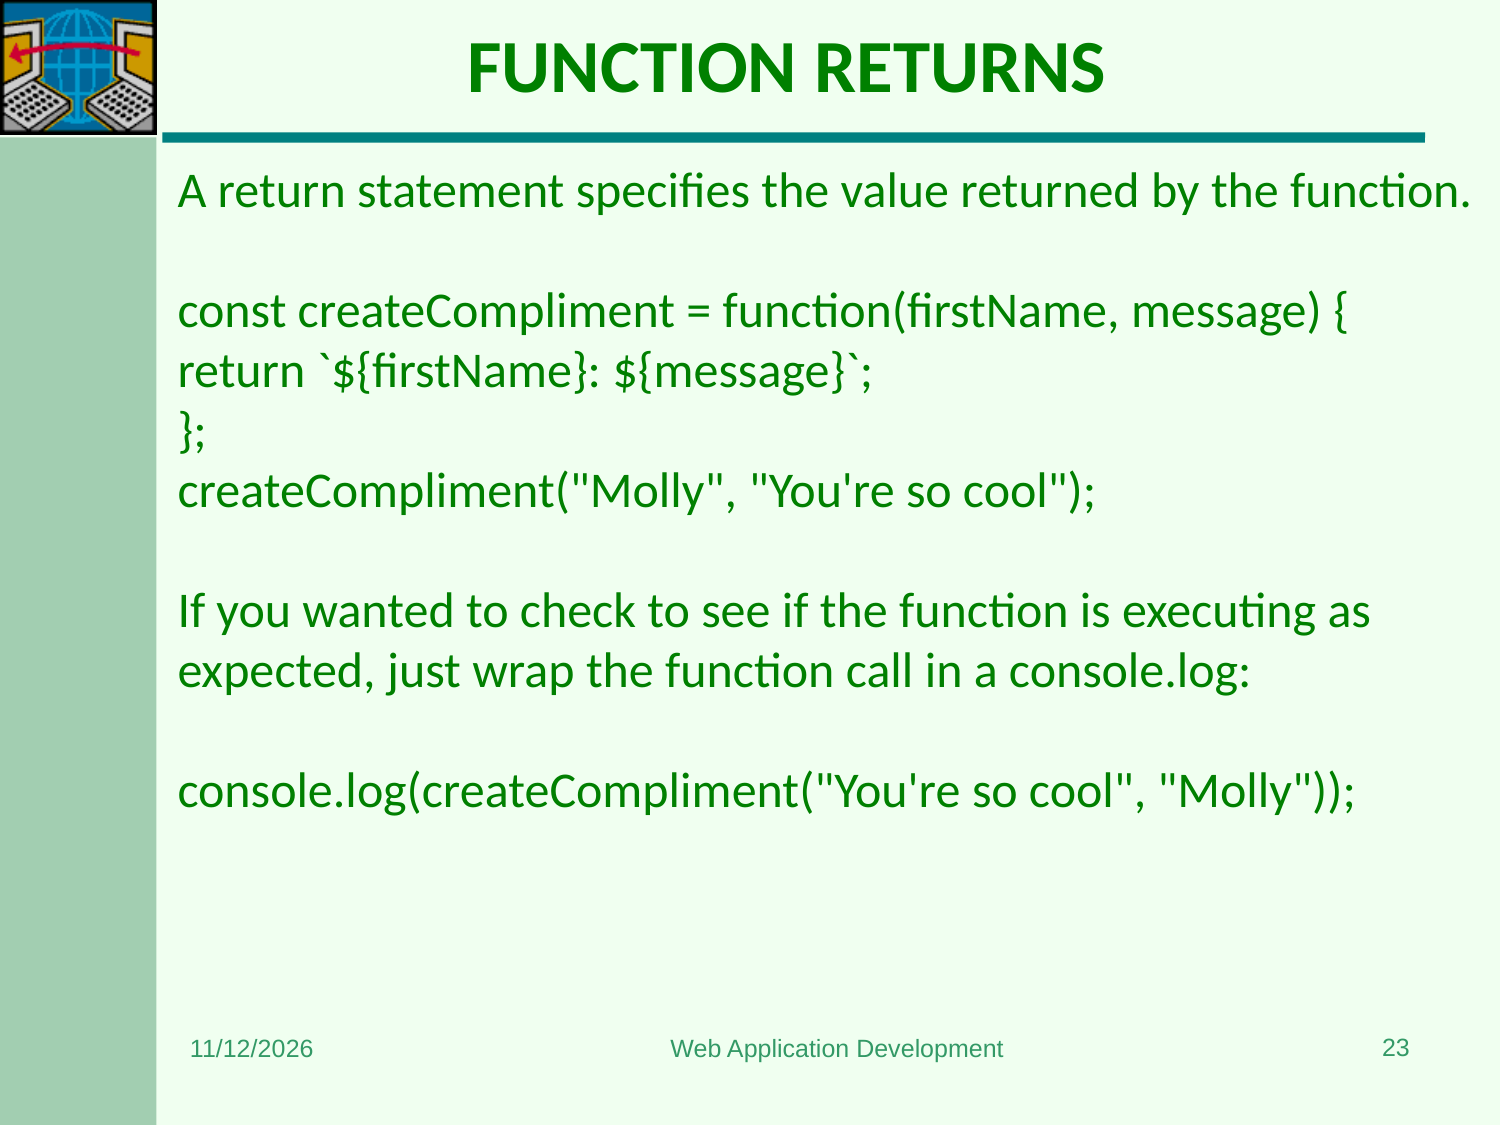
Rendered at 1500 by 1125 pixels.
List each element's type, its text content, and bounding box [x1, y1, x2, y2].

list A return statement specifies the value returned by the function. const createCompliment = function(firstName, message) { return `${firstName}: ${message}`; }; createCompliment("Molly", "You're so cool"); If you wanted to check to see if the function is executing as expected, just wrap the function call in a console.log: console.log(createCompliment("You're so cool", "Molly")); [162, 149, 1488, 1013]
picture [0, 0, 157, 135]
slide_number 23 [1237, 1024, 1426, 1103]
title FUNCTION RETURNS [150, 0, 1425, 125]
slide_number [174, 1024, 438, 1104]
footer Web Application Development [462, 1024, 1213, 1104]
